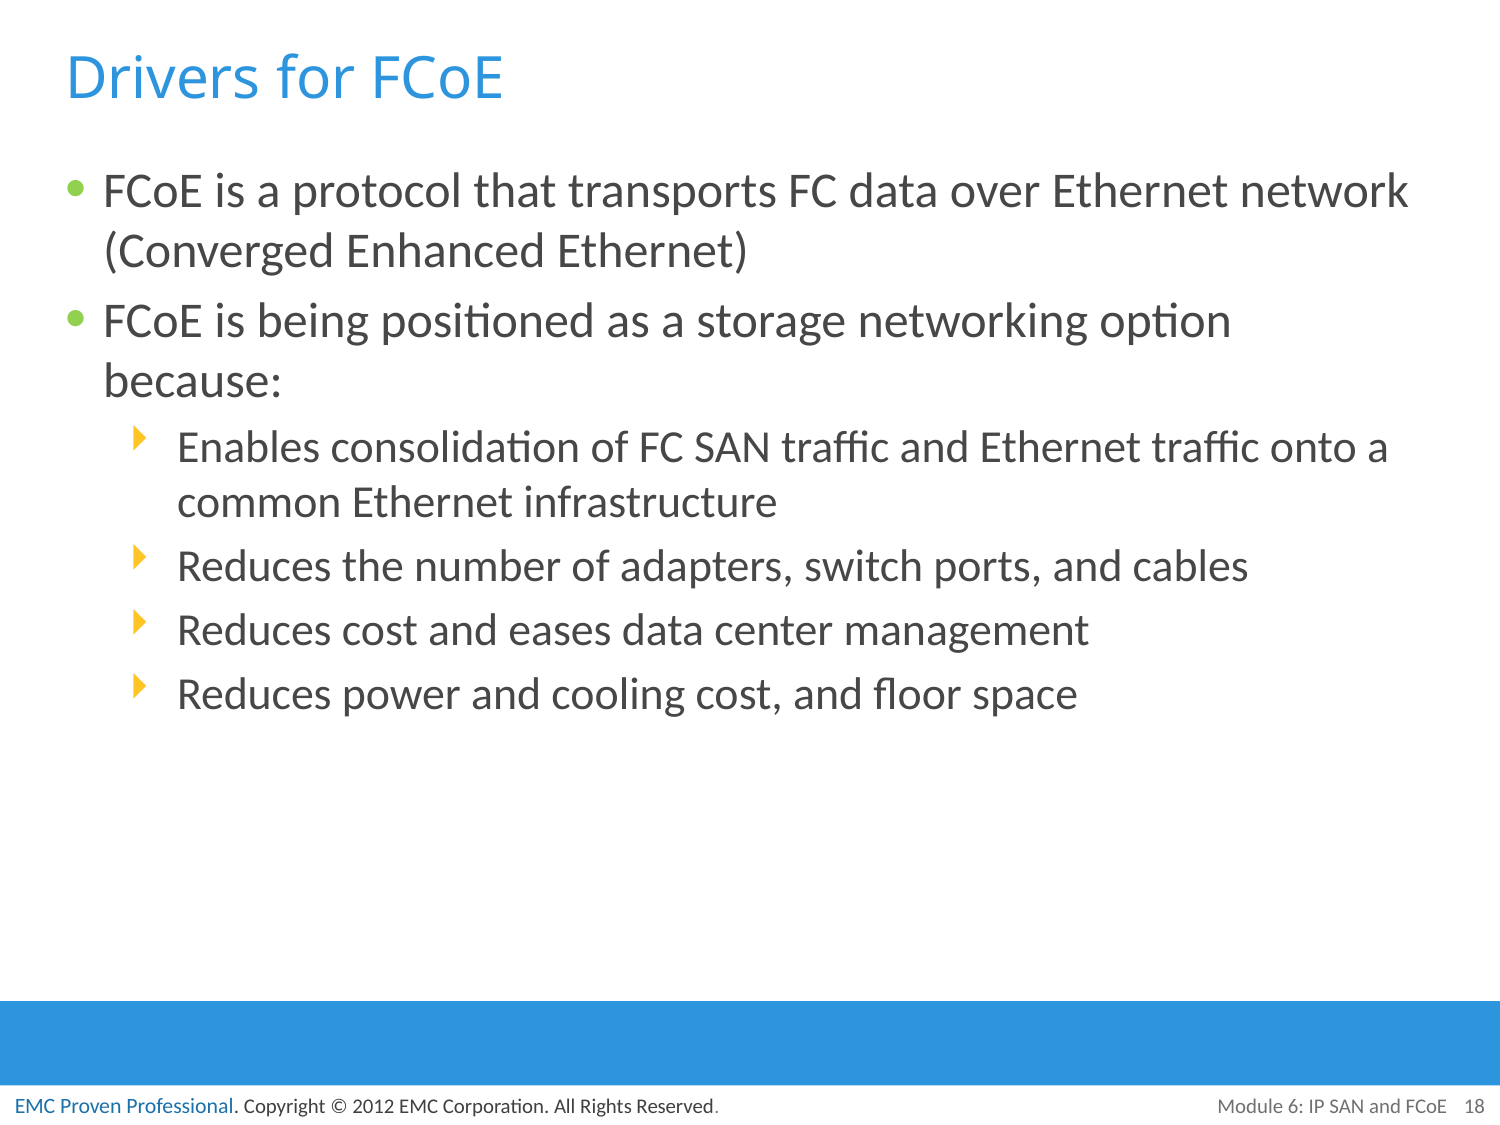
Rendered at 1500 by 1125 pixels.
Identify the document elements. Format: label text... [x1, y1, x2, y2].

list FCoE is a protocol that transports FC data over Ethernet network (Converged Enhanced Ethernet) FCoE is being positioned as a storage networking option because: Enables consolidation of FC SAN traffic and Ethernet traffic onto a common Ethernet infrastructure Reduces the number of adapters, switch ports, and cables Reduces cost and eases data center management Reduces power and cooling cost, and floor space [49, 149, 1438, 1001]
title Drivers for FCoE [49, 12, 1438, 138]
slide_number 18 [1425, 1087, 1500, 1125]
footer Module 6: IP SAN and FCoE [774, 1087, 1425, 1125]
